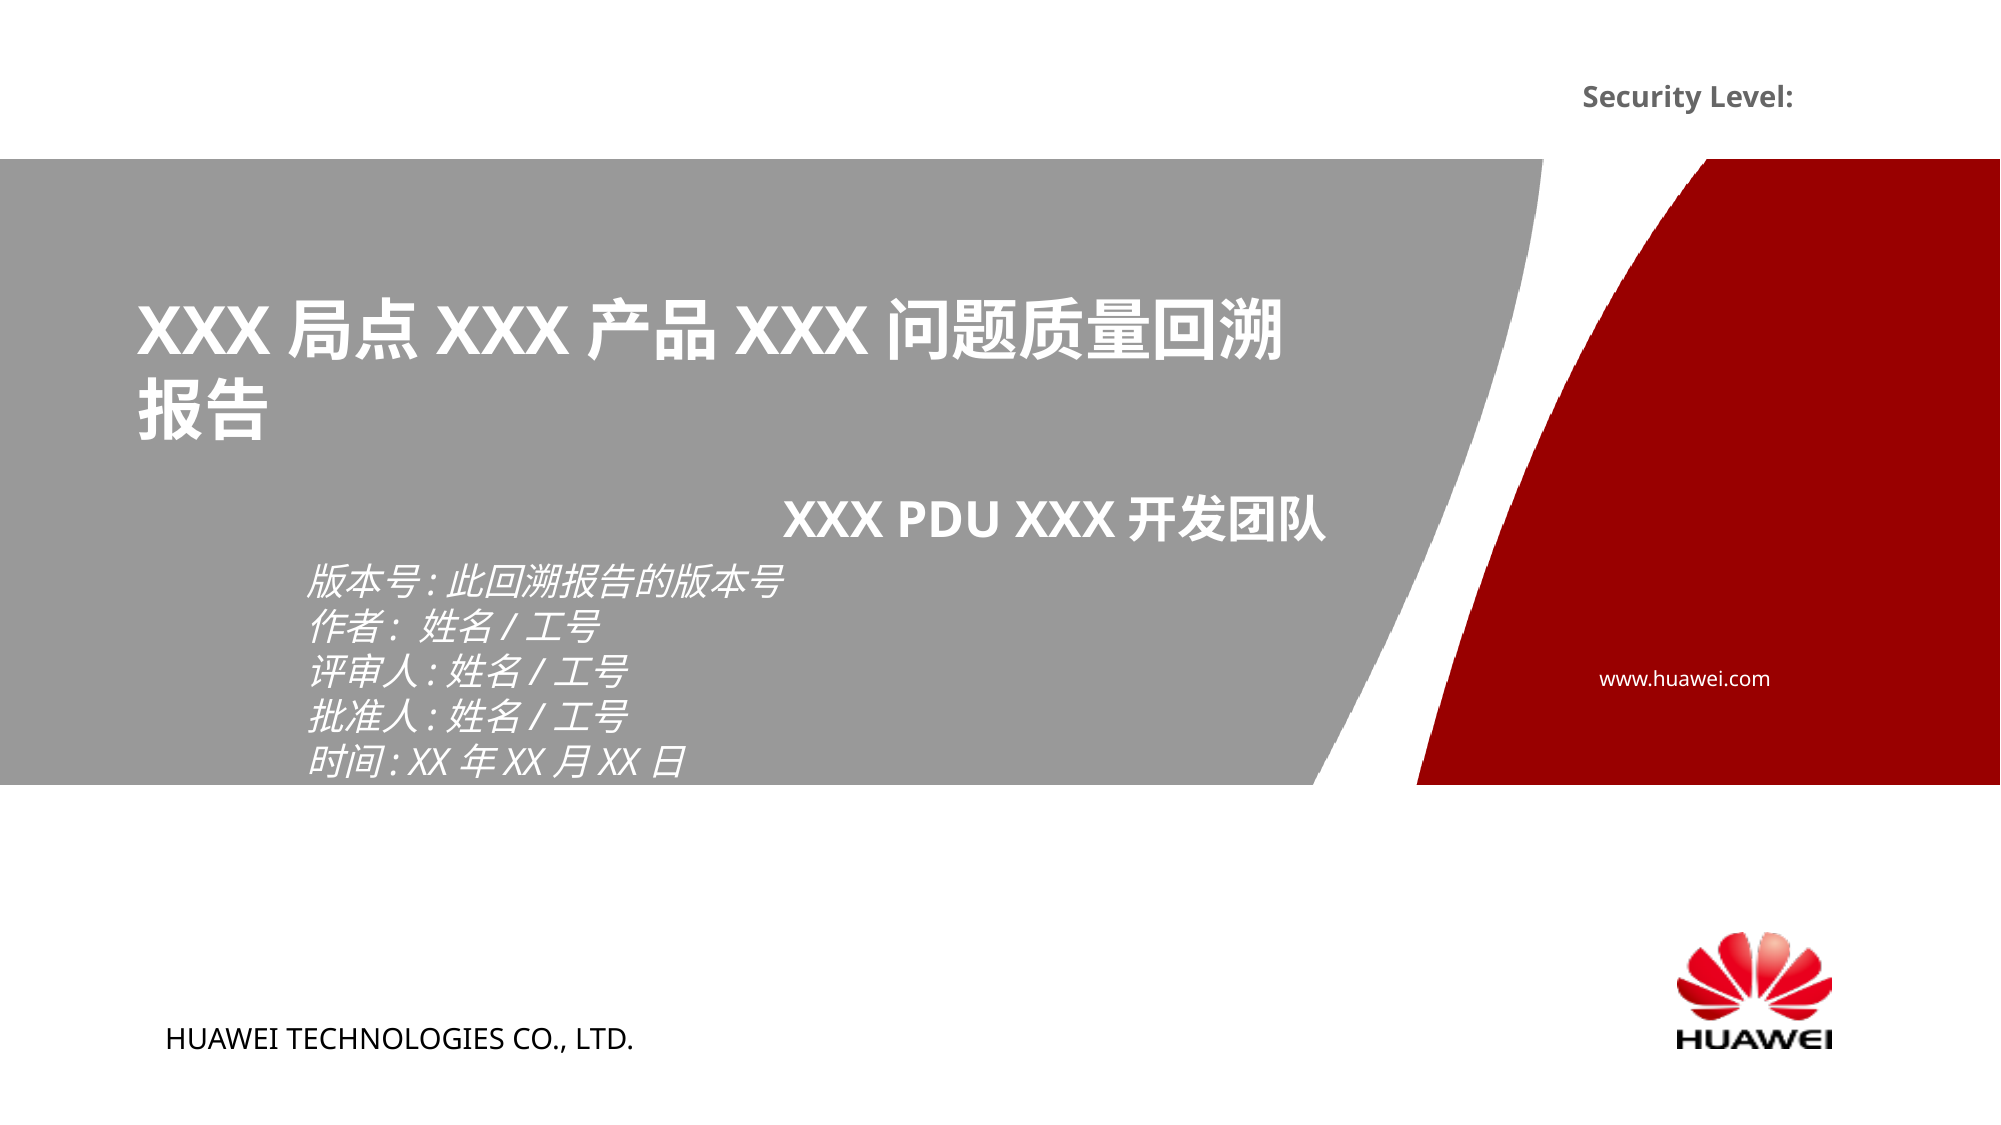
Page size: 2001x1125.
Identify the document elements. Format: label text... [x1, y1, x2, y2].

picture [0, 159, 2000, 785]
text_box 版本号:此回溯报告的版本号 作者: 姓名/工号 评审人:姓名/工号 批准人:姓名/工号 时间: XX年XX月XX日 [291, 550, 1042, 791]
picture [1677, 932, 1832, 1049]
title XXX局点XXX产品XXX问题质量回溯报告 [137, 278, 1367, 456]
subtitle XXX PDU XXX开发团队 [456, 479, 1343, 556]
